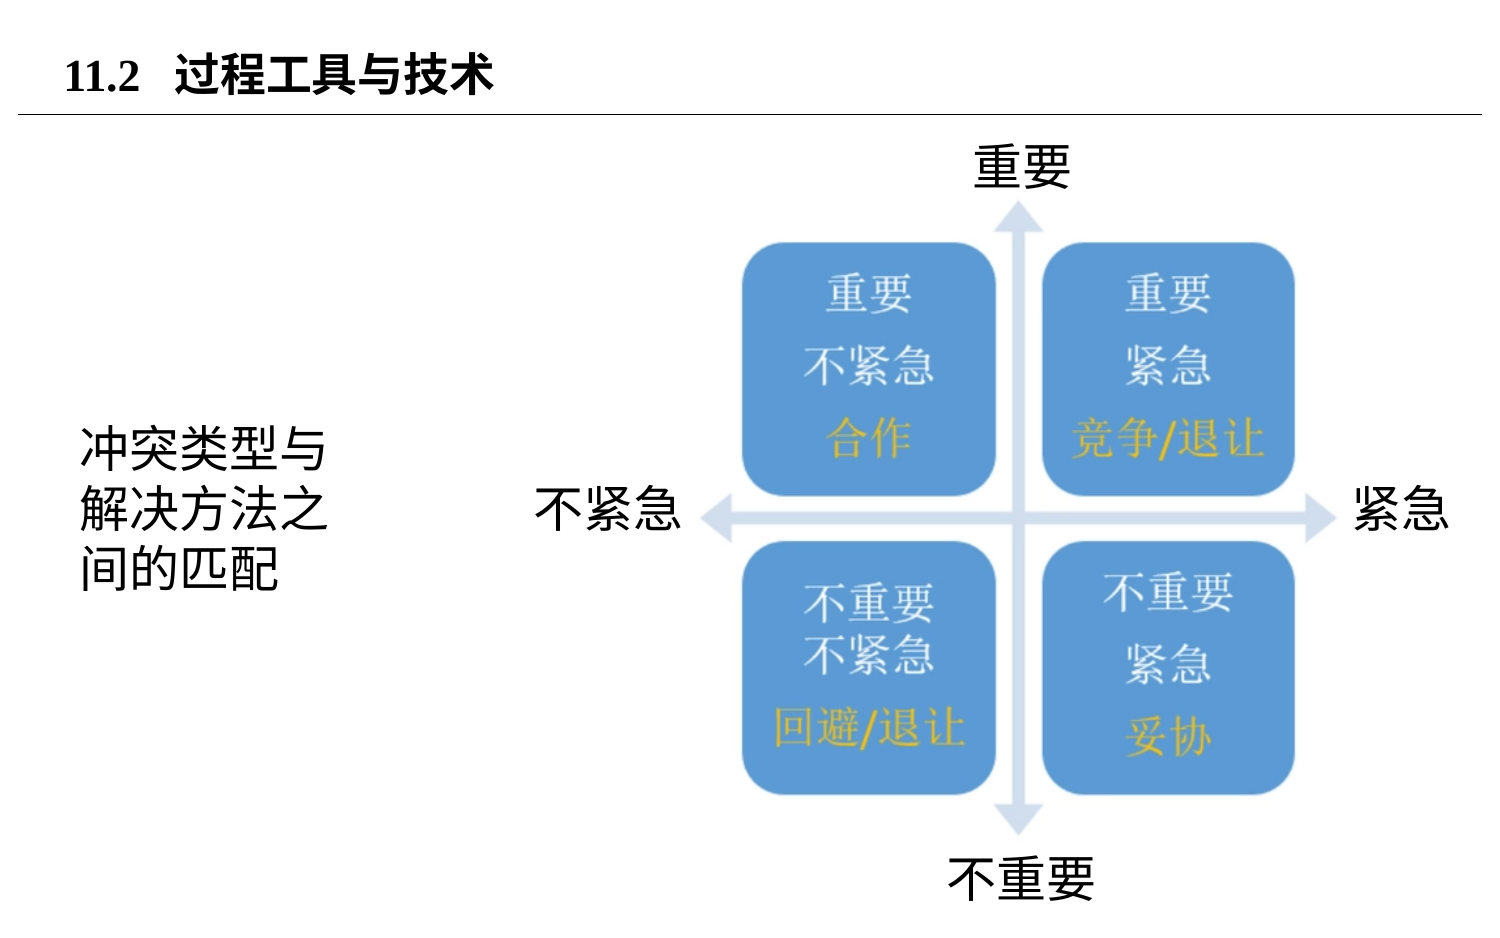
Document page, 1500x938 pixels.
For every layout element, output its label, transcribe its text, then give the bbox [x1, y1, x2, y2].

text_box 不重要 [932, 886, 1112, 915]
text_box 紧急 [1426, 470, 1467, 546]
picture [587, 184, 1423, 879]
text_box 不紧急 [518, 470, 582, 546]
title 11.2 过程工具与技术 [48, 19, 1005, 127]
text_box 冲突类型与解决方法之间的匹配 [64, 409, 348, 605]
text_box [64, 126, 1493, 712]
text_box 重要 [957, 128, 1087, 183]
